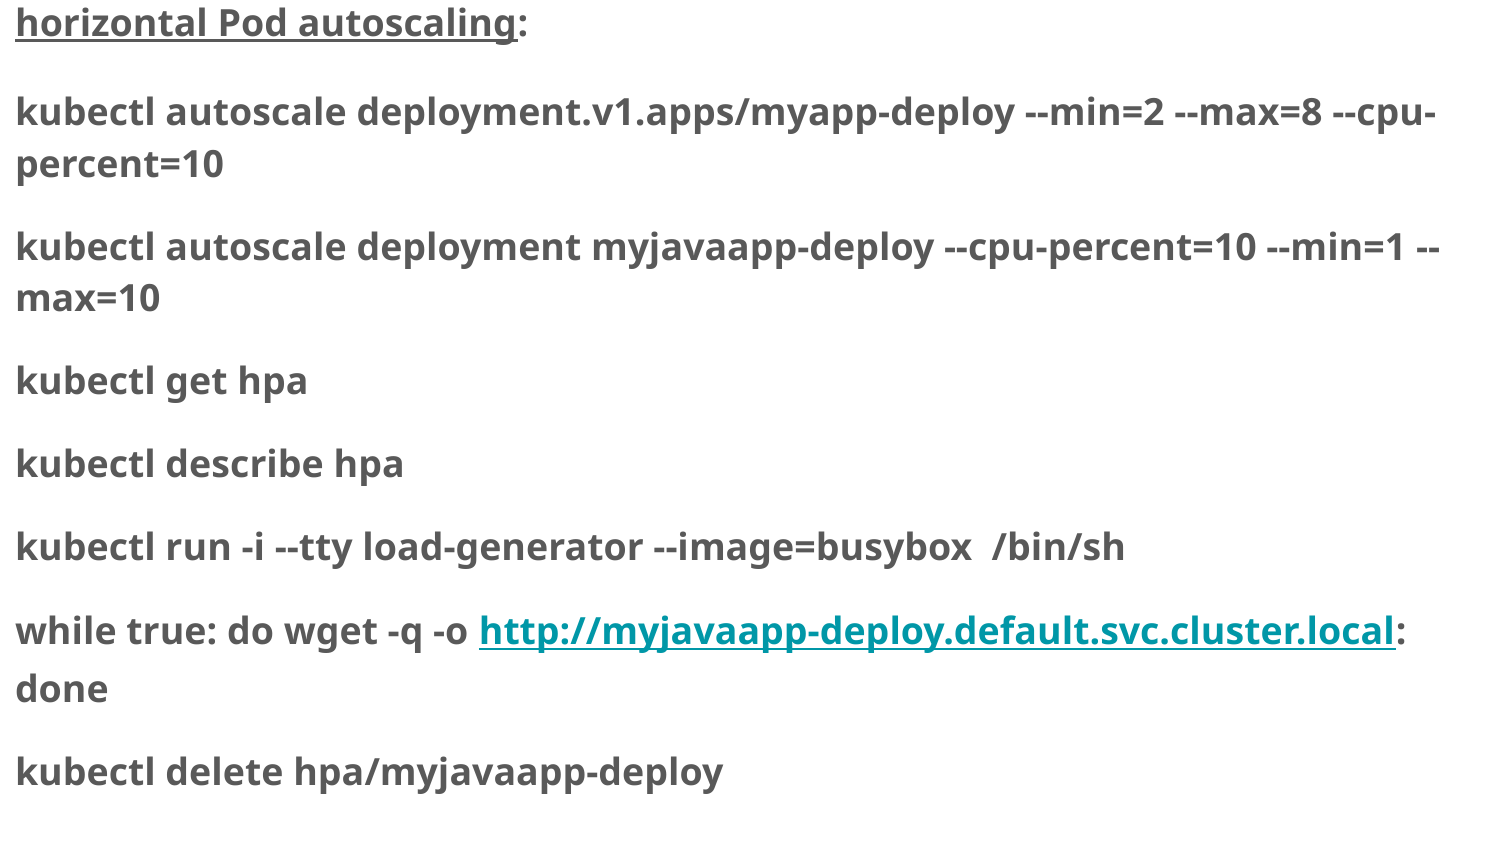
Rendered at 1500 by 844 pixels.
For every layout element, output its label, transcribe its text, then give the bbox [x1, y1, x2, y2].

list horizontal Pod autoscaling: kubectl autoscale deployment.v1.apps/myapp-deploy --min=2 --max=8 --cpu-percent=10 kubectl autoscale deployment myjavaapp-deploy --cpu-percent=10 --min=1 --max=10 kubectl get hpa kubectl describe hpa kubectl run -i --tty load-generator --image=busybox /bin/sh while true: do wget -q -o http://myjavaapp-deploy.default.svc.cluster.local: done kubectl delete hpa/myjavaapp-deploy [0, 0, 1500, 844]
